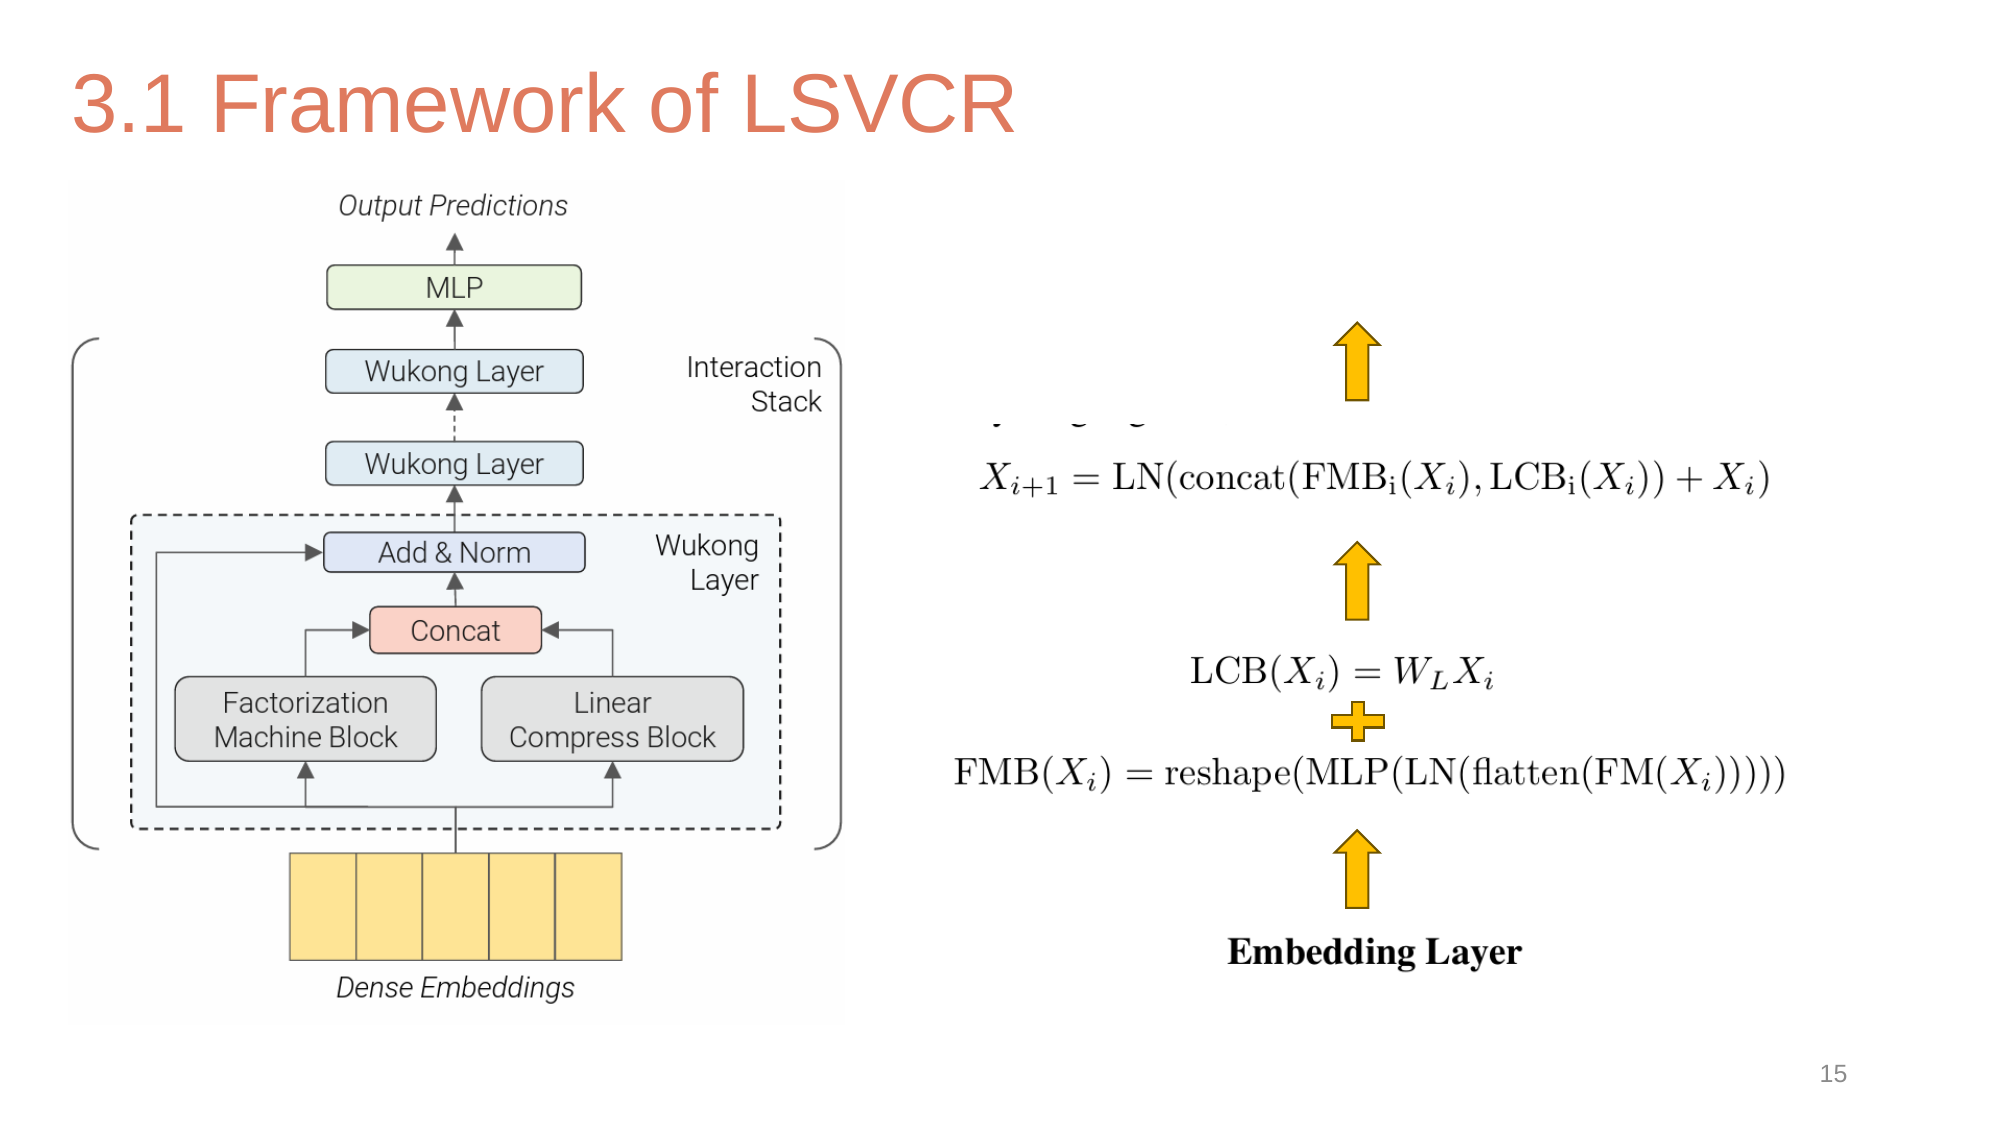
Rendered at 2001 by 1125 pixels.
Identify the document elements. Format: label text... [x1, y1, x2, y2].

picture [32, 180, 921, 1035]
text_box [1332, 828, 1383, 909]
picture [1168, 634, 1522, 707]
title 3.1 Framework of LSVCR [56, 30, 1287, 181]
text_box [1331, 707, 1385, 736]
text_box [1332, 540, 1383, 621]
text_box [1332, 321, 1383, 402]
picture [939, 736, 1801, 819]
picture [934, 424, 1805, 531]
picture [1222, 919, 1537, 988]
slide_number 15 [1412, 1042, 1863, 1103]
